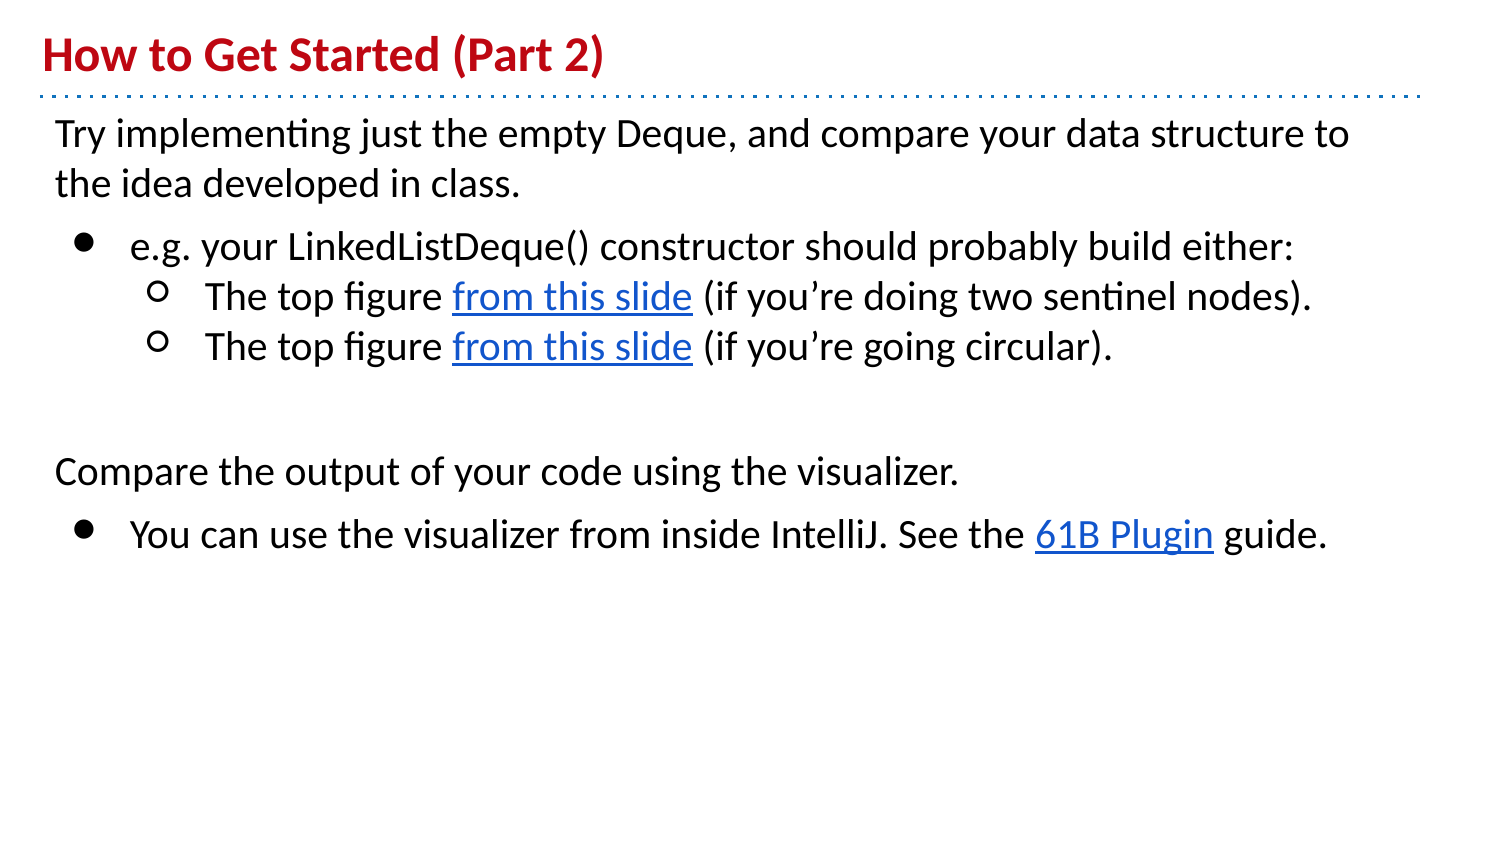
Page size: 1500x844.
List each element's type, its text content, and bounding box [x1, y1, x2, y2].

title How to Get Started (Part 2) [27, 15, 1378, 97]
list Try implementing just the empty Deque, and compare your data structure to the idea developed in class. e.g. your LinkedListDeque() constructor should probably build either: The top figure from this slide (if you’re doing two sentinel nodes). The top figure from this slide (if you’re going circular). Compare the output of your code using the visualizer. You can use the visualizer from inside IntelliJ. See the 61B Plugin guide. [39, 91, 1425, 773]
